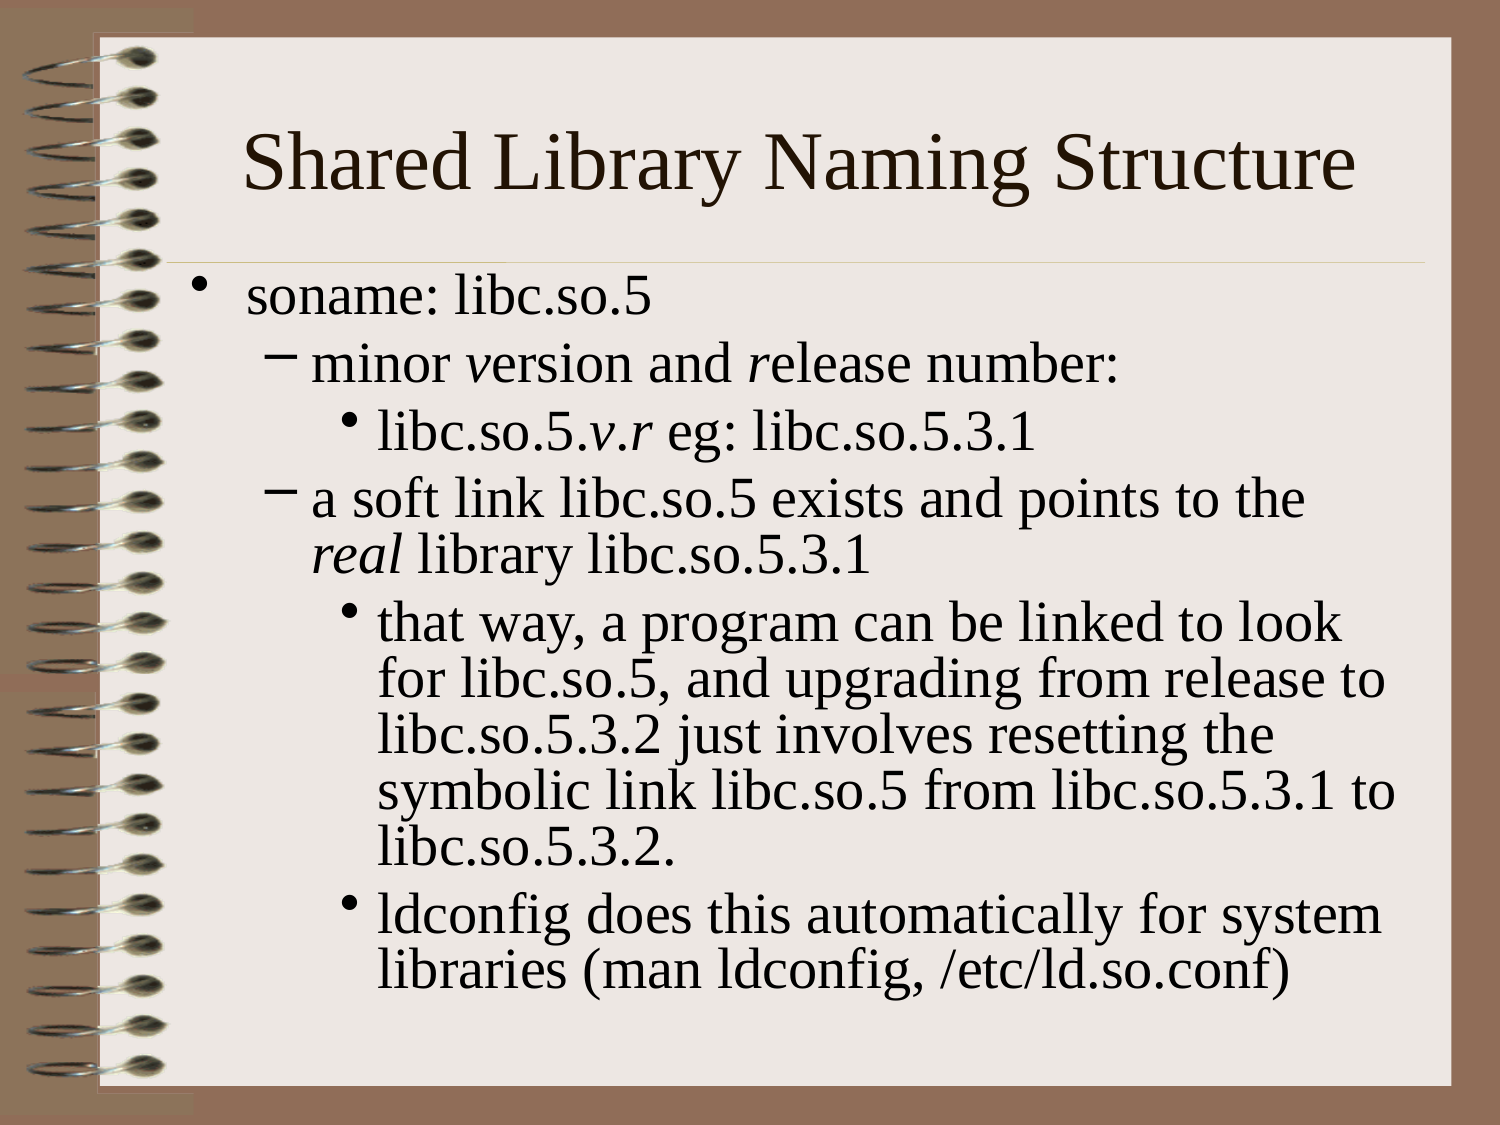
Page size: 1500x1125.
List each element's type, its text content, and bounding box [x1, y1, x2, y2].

list soname: libc.so.5 minor version and release number: libc.so.5.v.r eg: libc.so.5.3.1 a soft link libc.so.5 exists and points to the real library libc.so.5.3.1 that way, a program can be linked to look for libc.so.5, and upgrading from release to libc.so.5.3.2 just involves resetting the symbolic link libc.so.5 from libc.so.5.3.1 to libc.so.5.3.2. ldconfig does this automatically for system libraries (man ldconfig, /etc/ld.so.conf) [174, 262, 1426, 1088]
picture [0, 8, 194, 674]
title Shared Library Naming Structure [174, 62, 1426, 251]
picture [0, 692, 194, 1115]
